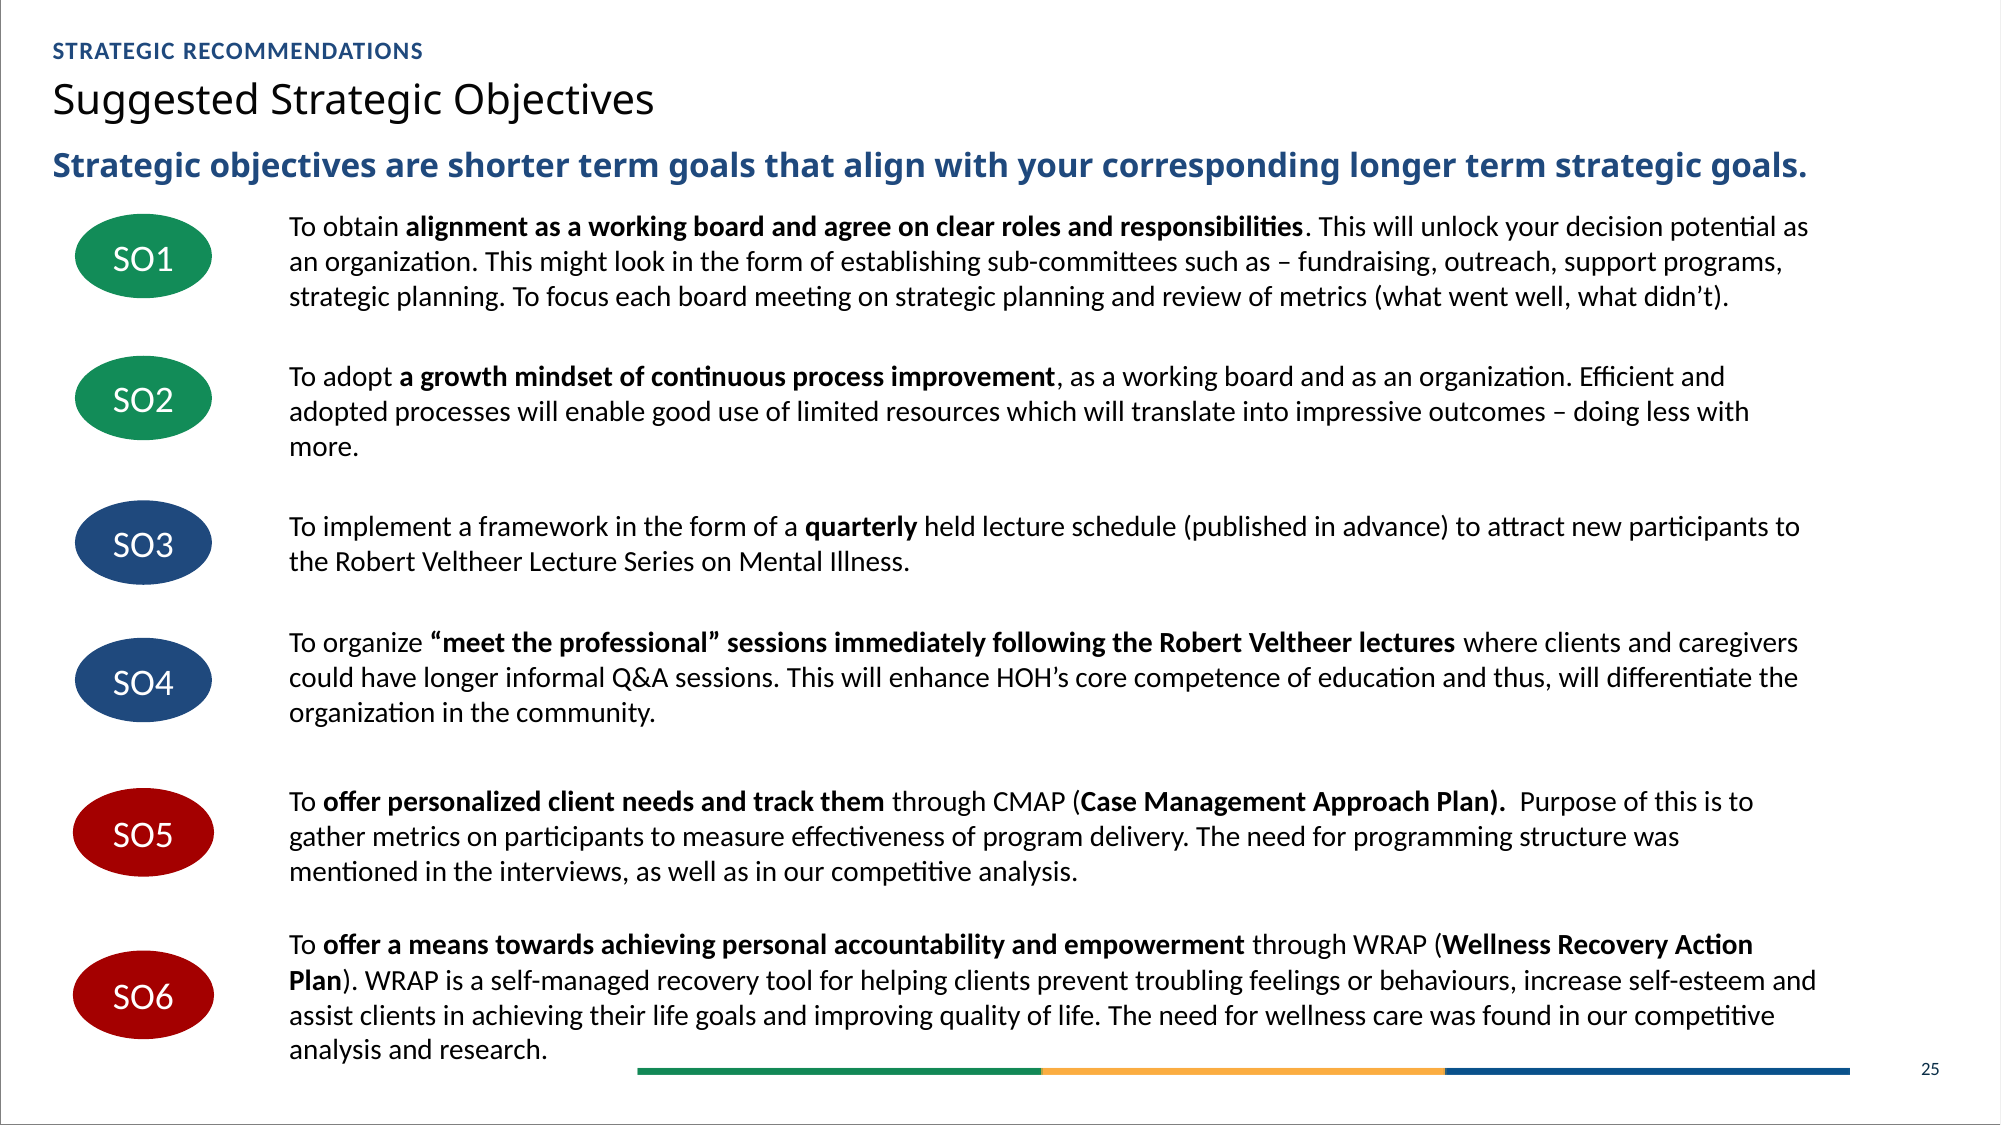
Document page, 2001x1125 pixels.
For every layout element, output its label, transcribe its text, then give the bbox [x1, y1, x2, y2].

text_box To offer personalized client needs and track them through CMAP (Case Management Approach Plan). Purpose of this is to gather metrics on participants to measure effectiveness of program delivery. The need for programming structure was mentioned in the interviews, as well as in our competitive analysis. [274, 774, 1838, 895]
text_box SO5 [72, 788, 215, 877]
text_box STRATEGIC RECOMMENDATIONS [50, 32, 510, 65]
text_box Suggested Strategic Objectives [50, 71, 1137, 124]
text_box SO1 [72, 211, 215, 301]
text_box SO6 [72, 950, 215, 1040]
text_box To offer a means towards achieving personal accountability and empowerment through WRAP (Wellness Recovery Action Plan). WRAP is a self-managed recovery tool for helping clients prevent troubling feelings or behaviours, increase self-esteem and assist clients in achieving their life goals and improving quality of life. The need for wellness care was found in our competitive analysis and research. [274, 918, 1838, 1073]
text_box SO3 [72, 498, 215, 587]
slide_number 25 [1907, 1059, 1963, 1075]
text_box SO2 [72, 353, 215, 443]
text_box To obtain alignment as a working board and agree on clear roles and responsibilities. This will unlock your decision potential as an organization. This might look in the form of establishing sub-committees such as – fundraising, outreach, support programs, strategic planning. To focus each board meeting on strategic planning and review of metrics (what went well, what didn’t). [274, 199, 1850, 320]
text_box To implement a framework in the form of a quarterly held lecture schedule (published in advance) to attract new participants to the Robert Veltheer Lecture Series on Mental Illness. [274, 499, 1838, 585]
text_box To adopt a growth mindset of continuous process improvement, as a working board and as an organization. Efficient and adopted processes will enable good use of limited resources which will translate into impressive outcomes – doing less with more. [274, 350, 1838, 470]
text_box [637, 1067, 1850, 1075]
text_box Strategic objectives are shorter term goals that align with your corresponding longer term strategic goals. [50, 141, 1908, 184]
text_box SO4 [72, 635, 215, 725]
text_box To organize “meet the professional” sessions immediately following the Robert Veltheer lectures where clients and caregivers could have longer informal Q&A sessions. This will enhance HOH’s core competence of education and thus, will differentiate the organization in the community. [274, 616, 1838, 736]
